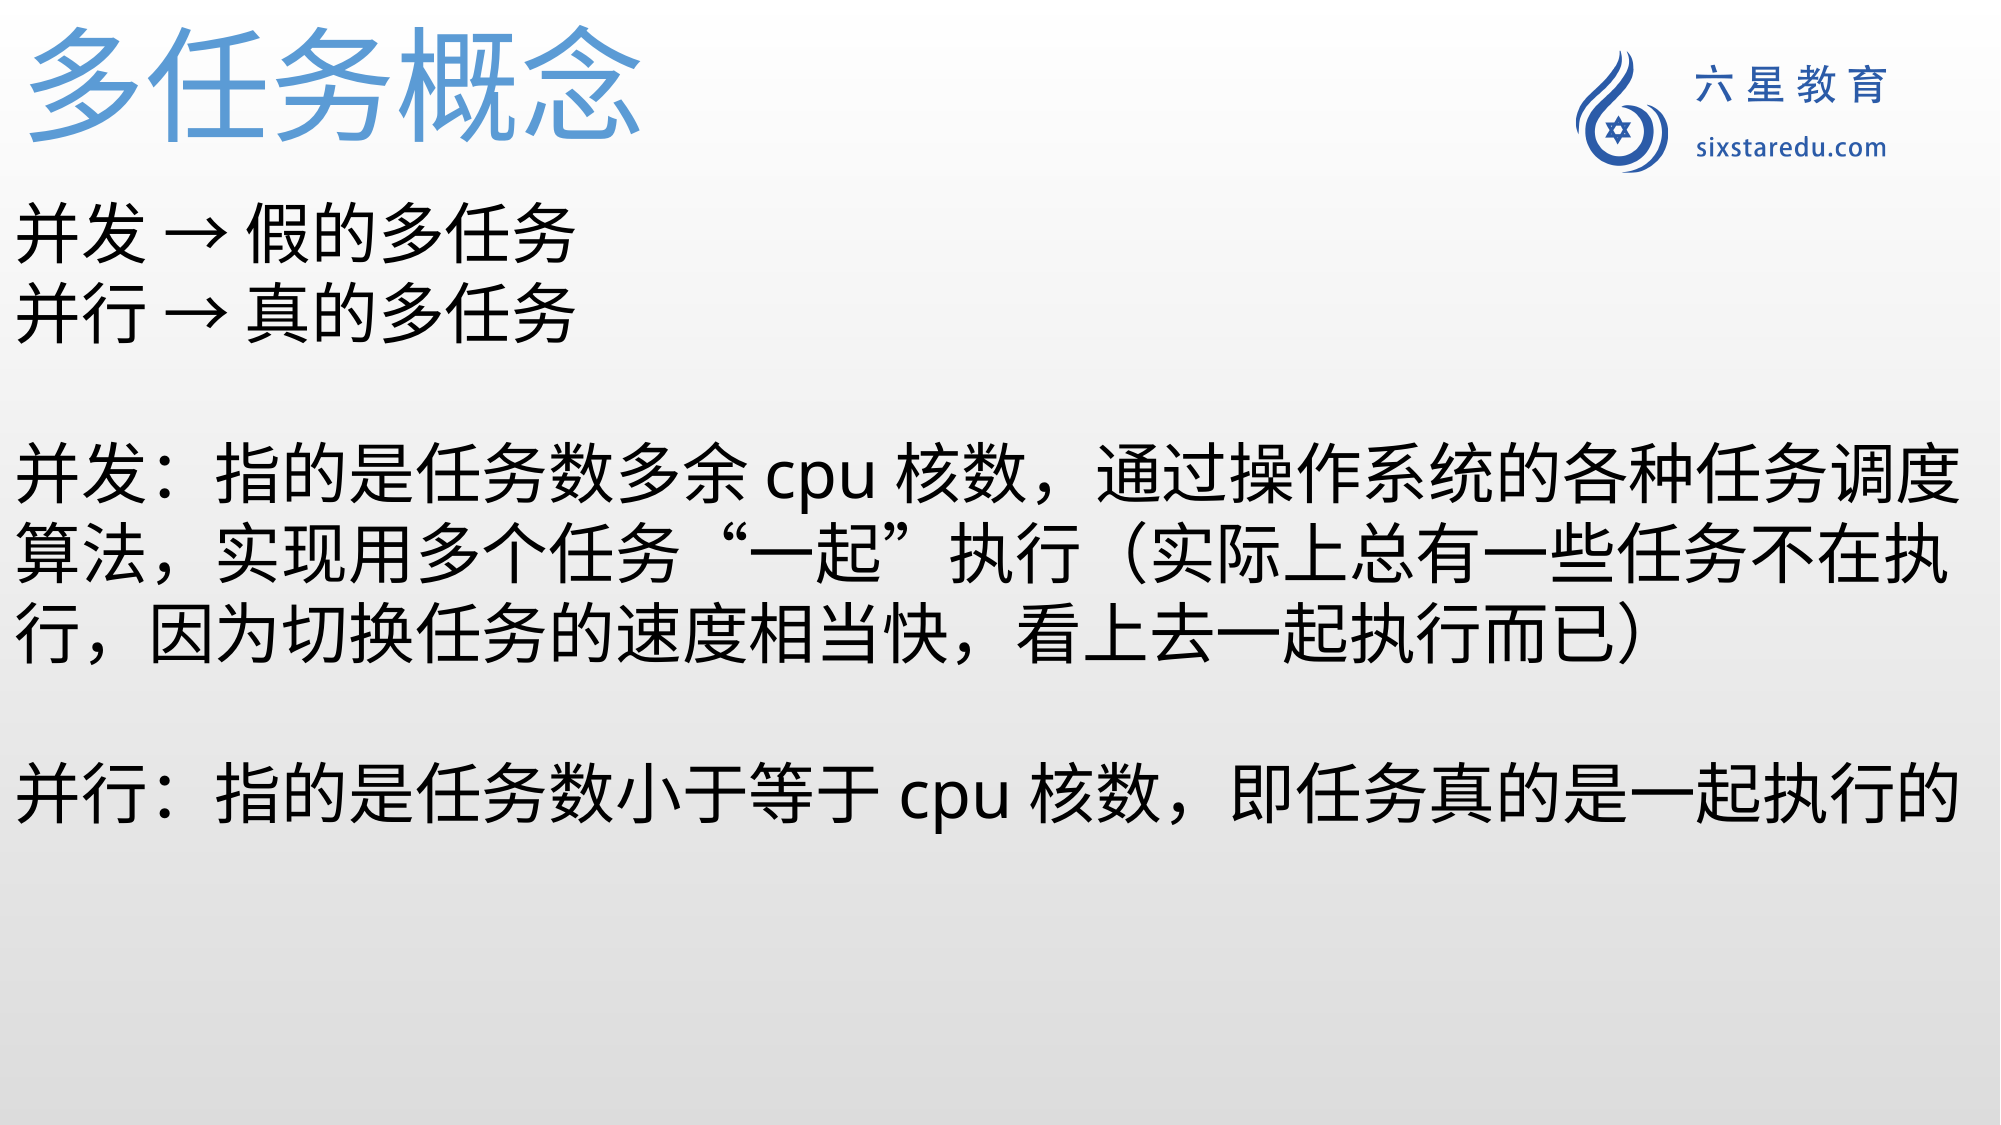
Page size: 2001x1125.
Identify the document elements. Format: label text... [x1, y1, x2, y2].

text_box 并发 → 假的多任务 并行 → 真的多任务 并发：指的是任务数多余cpu核数，通过操作系统的各种任务调度算法，实现用多个任务“一起”执行（实际上总有一些任务不在执行，因为切换任务的速度相当快，看上去一起执行而已） 并行：指的是任务数小于等于cpu核数，即任务真的是一起执行的 [0, 184, 1989, 1125]
text_box 多任务概念 [5, 0, 1276, 165]
picture [1481, 0, 1976, 223]
